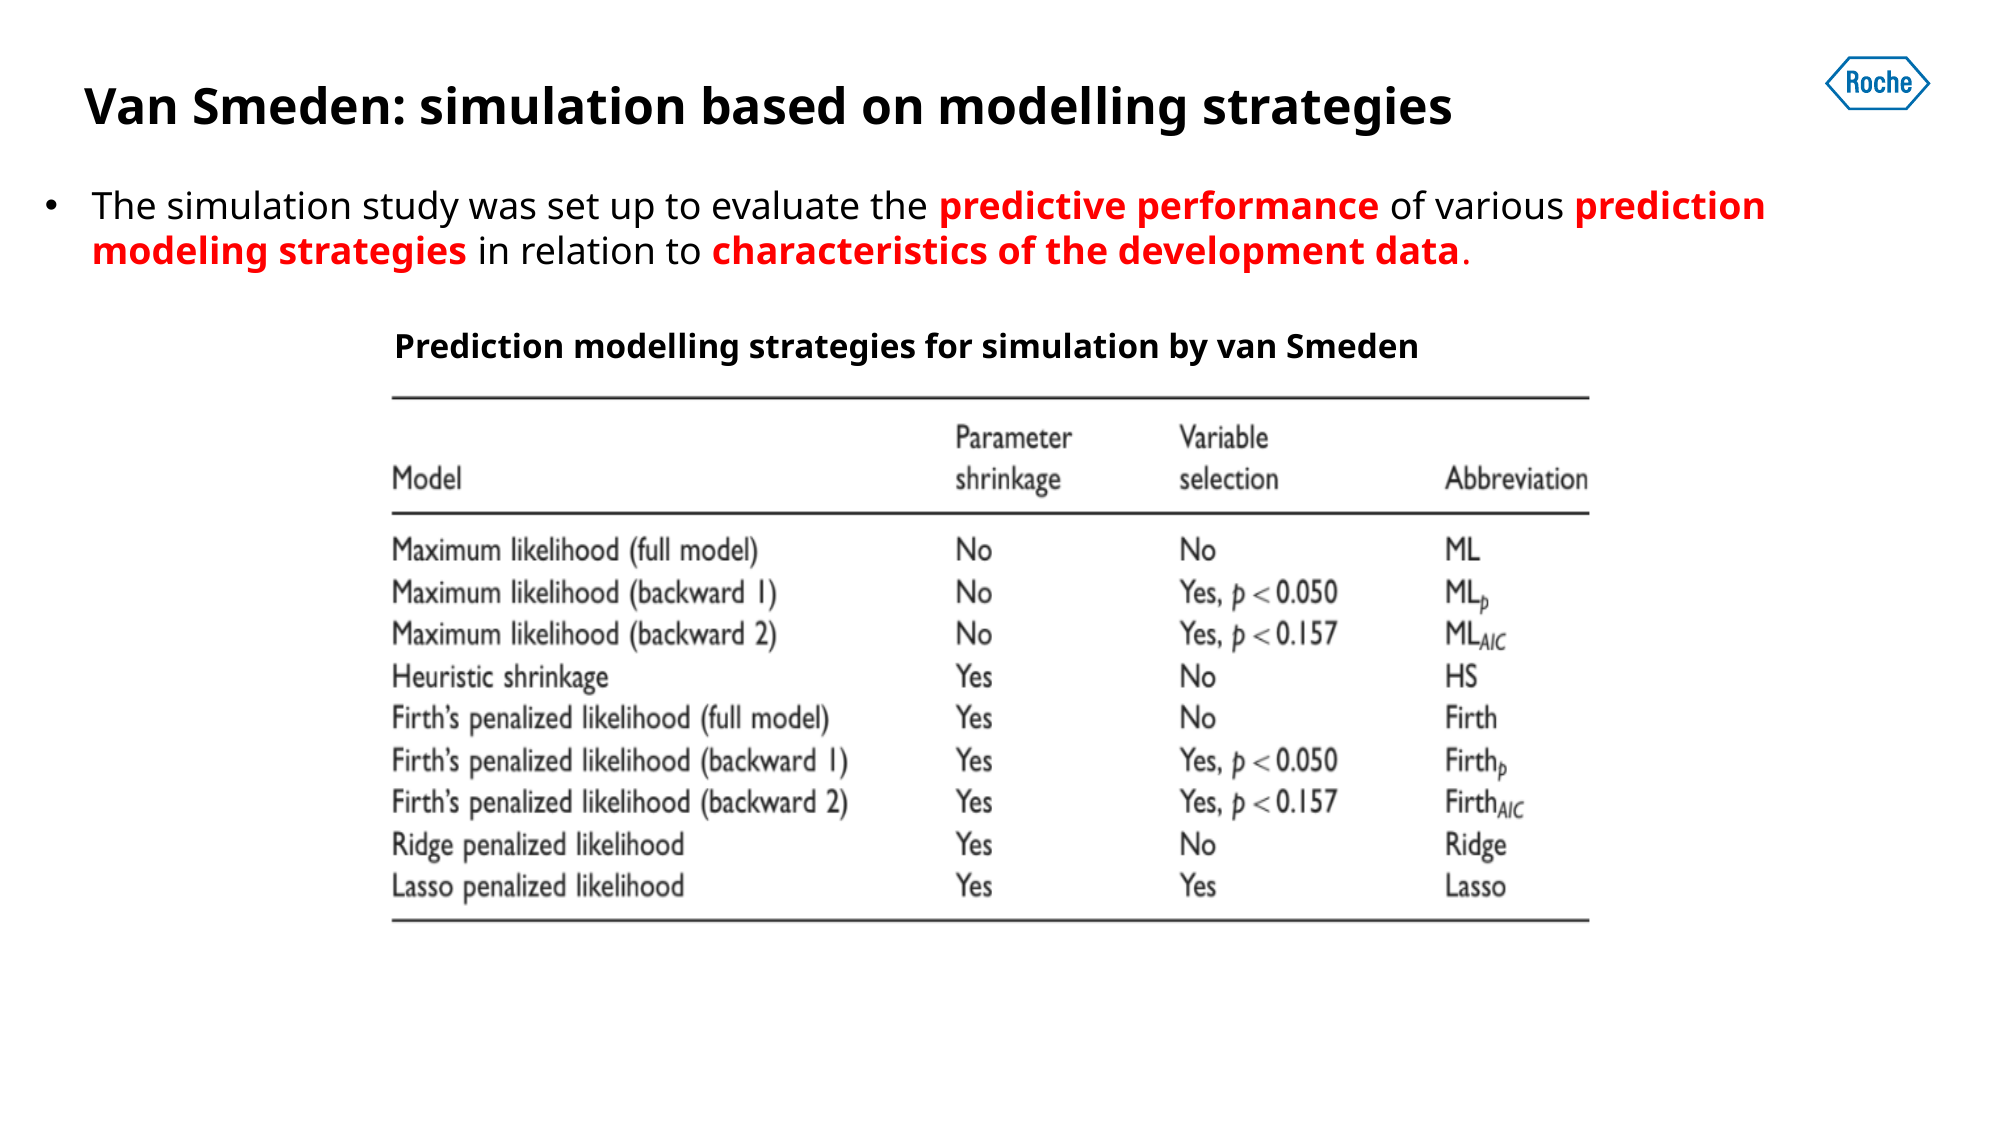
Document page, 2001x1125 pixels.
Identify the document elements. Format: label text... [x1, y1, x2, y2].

text_box Van Smeden: simulation based on modelling strategies [84, 74, 1696, 275]
text_box Prediction modelling strategies for simulation by van Smeden [379, 318, 1538, 373]
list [379, 385, 1625, 940]
text_box The simulation study was set up to evaluate the predictive performance of various prediction modeling strategies in relation to characteristics of the development data. [44, 182, 1872, 297]
